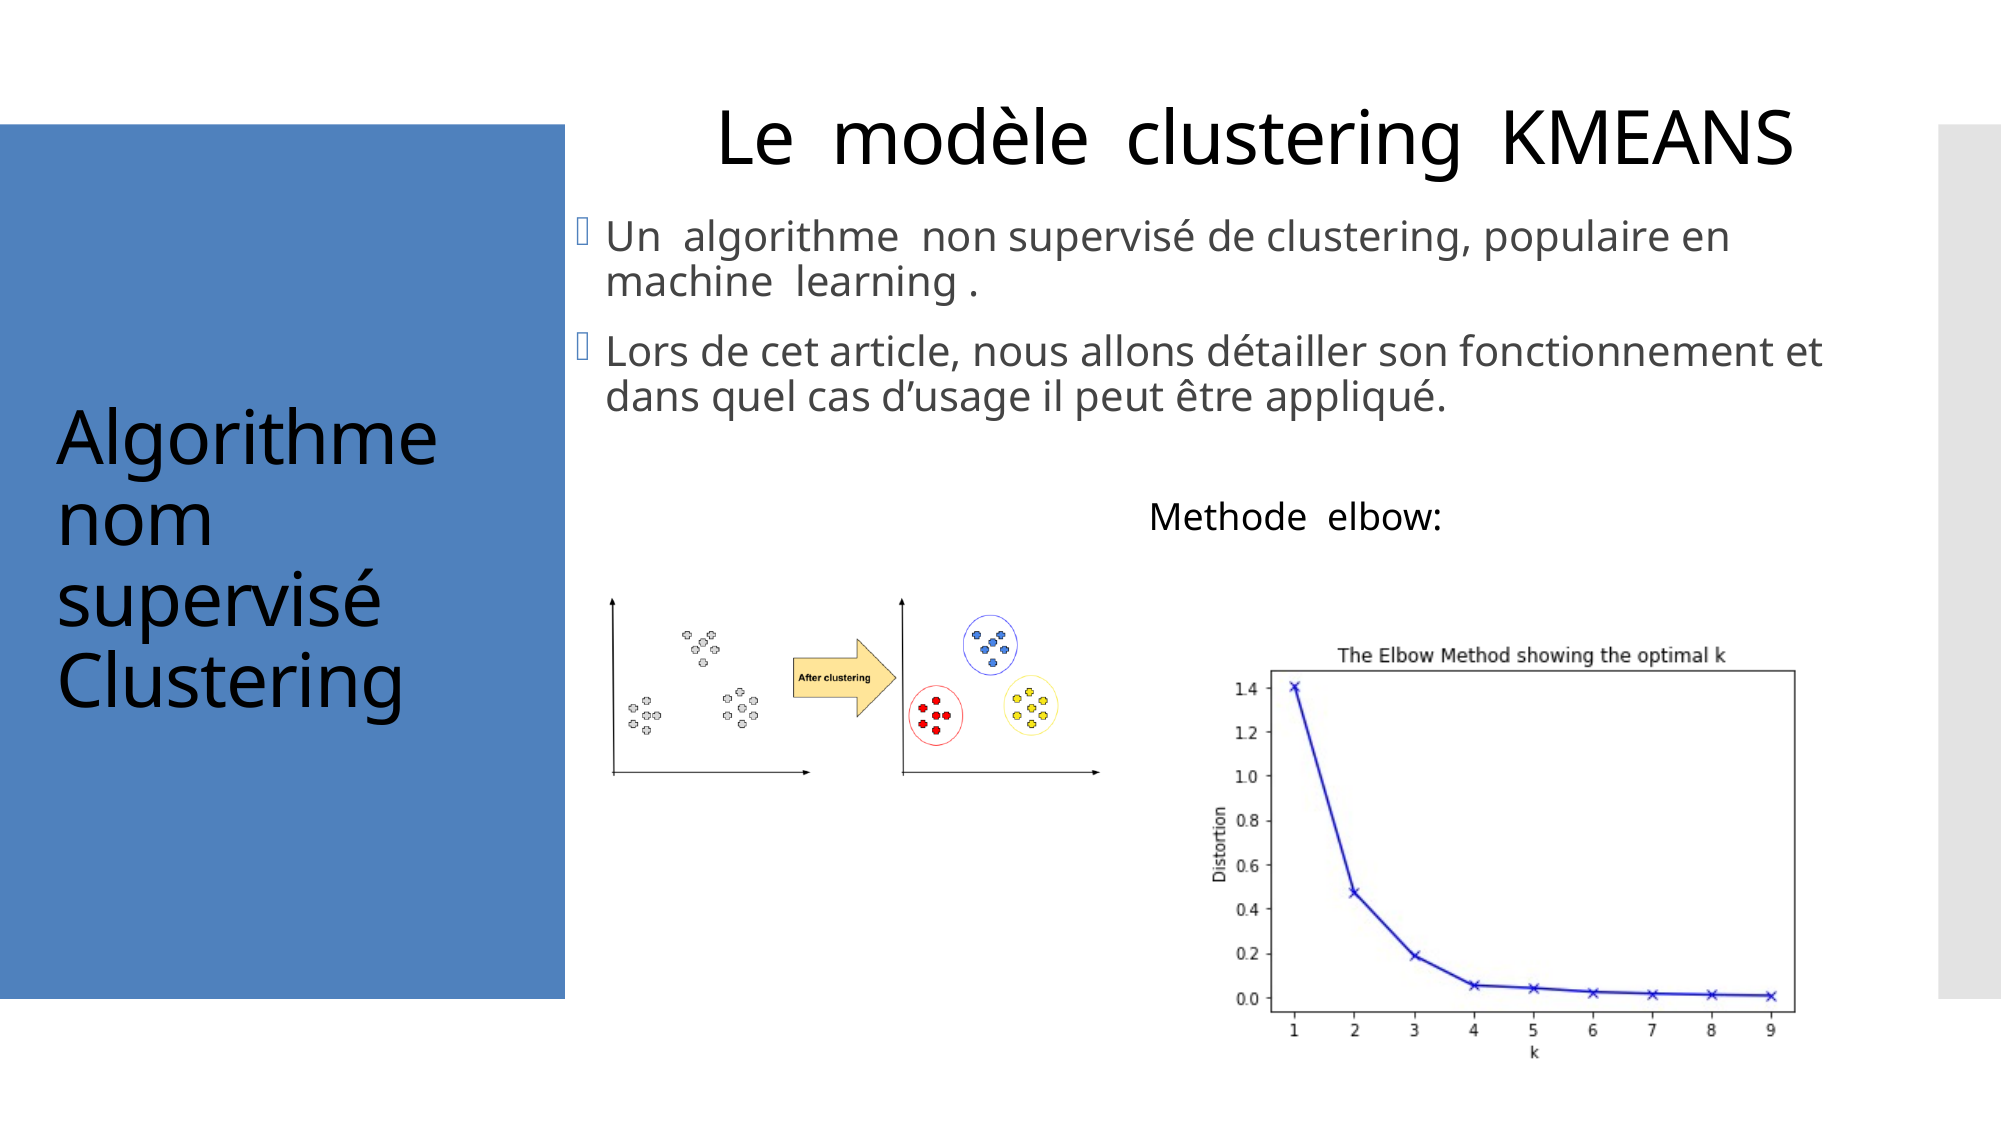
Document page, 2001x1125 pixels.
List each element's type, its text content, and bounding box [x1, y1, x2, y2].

picture [1201, 635, 1811, 1071]
picture [572, 501, 1117, 841]
text_box Methode elbow: [1133, 485, 1786, 546]
list Un algorithme non supervisé de clustering, populaire en machine learning . Lors de cet article, nous allons détailler son fonctionnement et dans quel cas d’usage il peut être appliqué. [560, 0, 1896, 809]
title Algorithme nom supervisé Clustering [41, 184, 525, 940]
text_box Le modèle clustering KMEANS [701, 82, 1835, 188]
